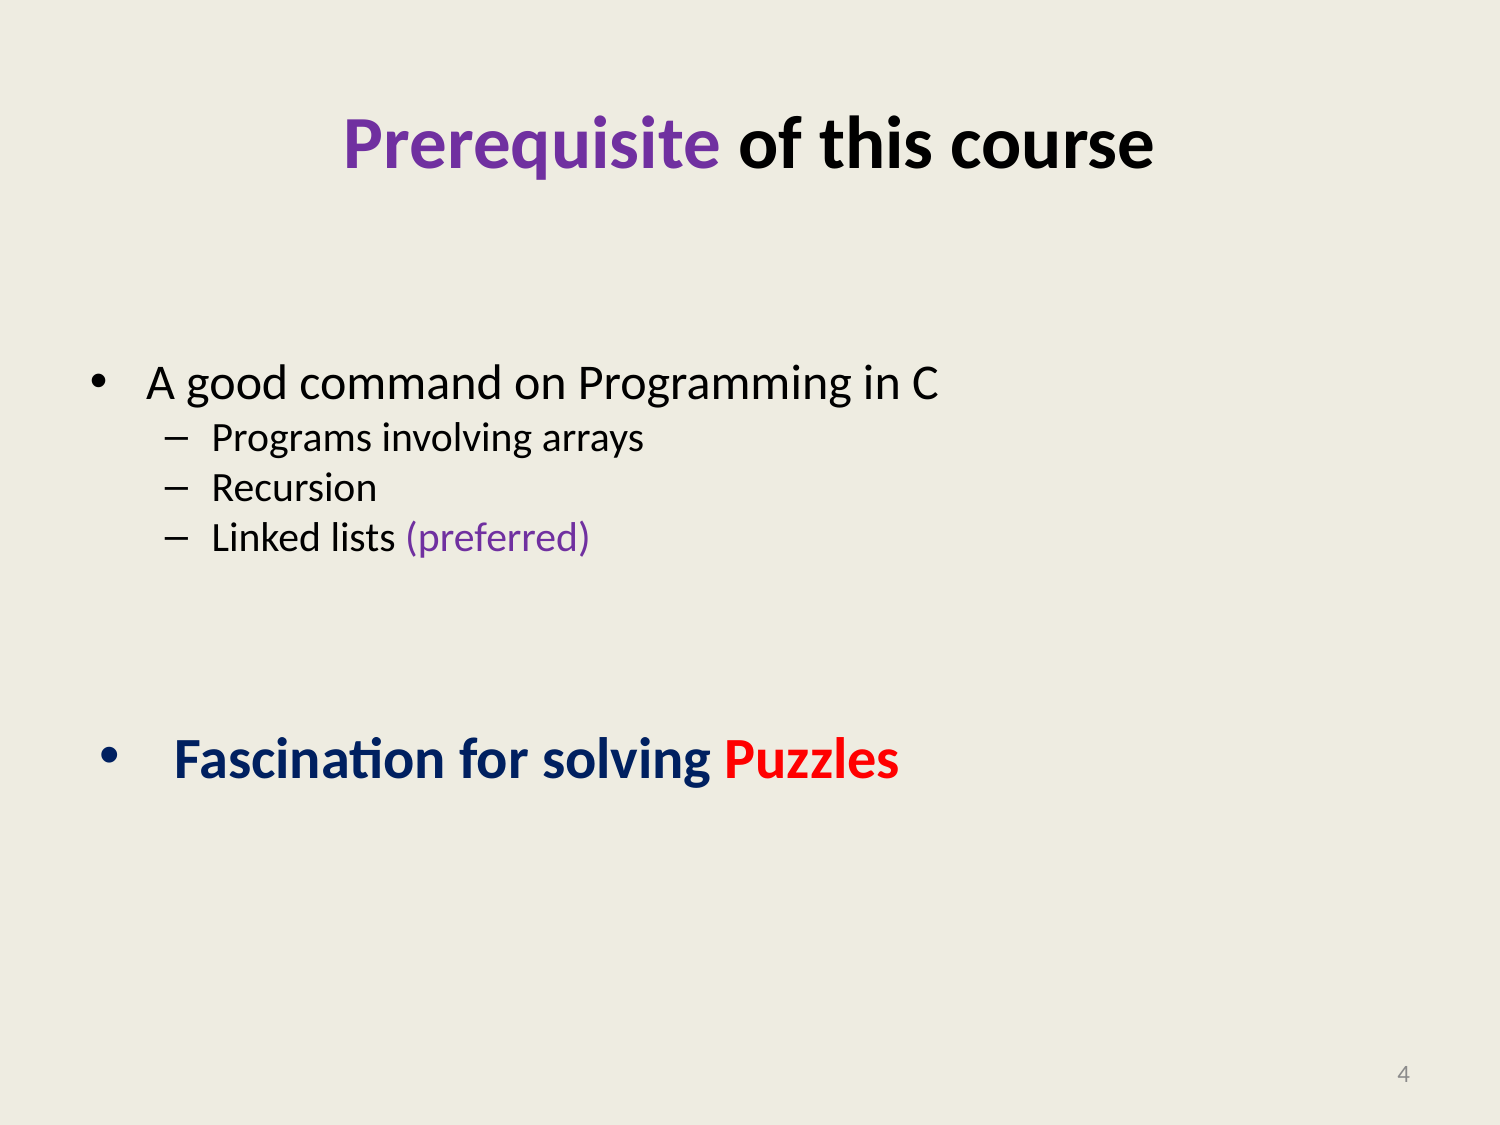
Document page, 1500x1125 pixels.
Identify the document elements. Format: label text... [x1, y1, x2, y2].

text_box <number> [1074, 1042, 1425, 1103]
text_box A good command on Programming in C Programs involving arrays Recursion Linked lists (preferred) Fascination for solving Puzzles [75, 262, 1425, 1005]
text_box Prerequisite of this course [75, 45, 1425, 233]
